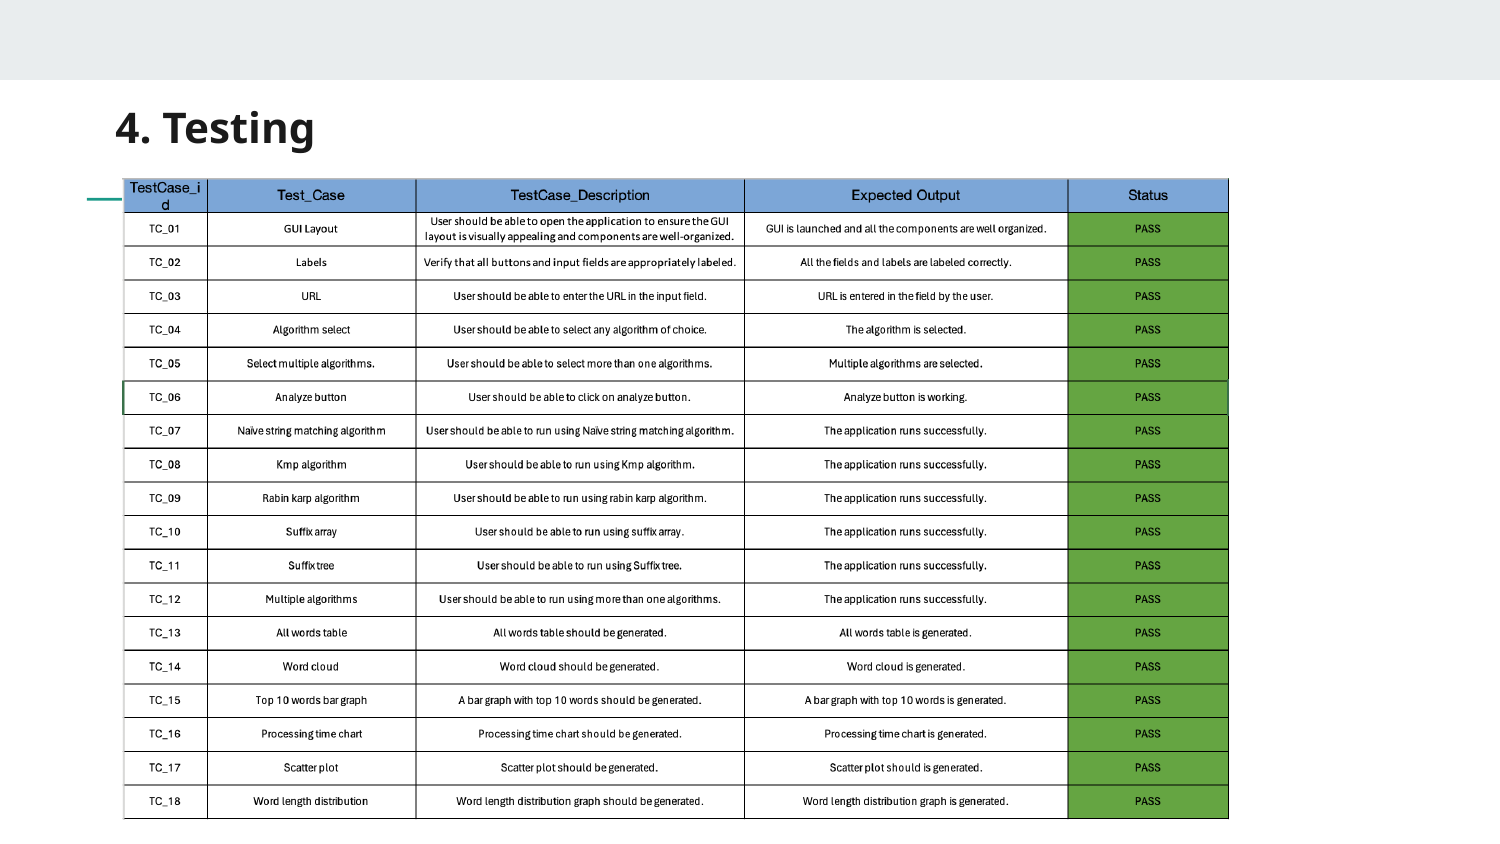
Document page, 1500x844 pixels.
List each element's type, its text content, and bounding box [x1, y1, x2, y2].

picture [122, 178, 1230, 821]
title 4. Testing [100, 82, 1362, 171]
